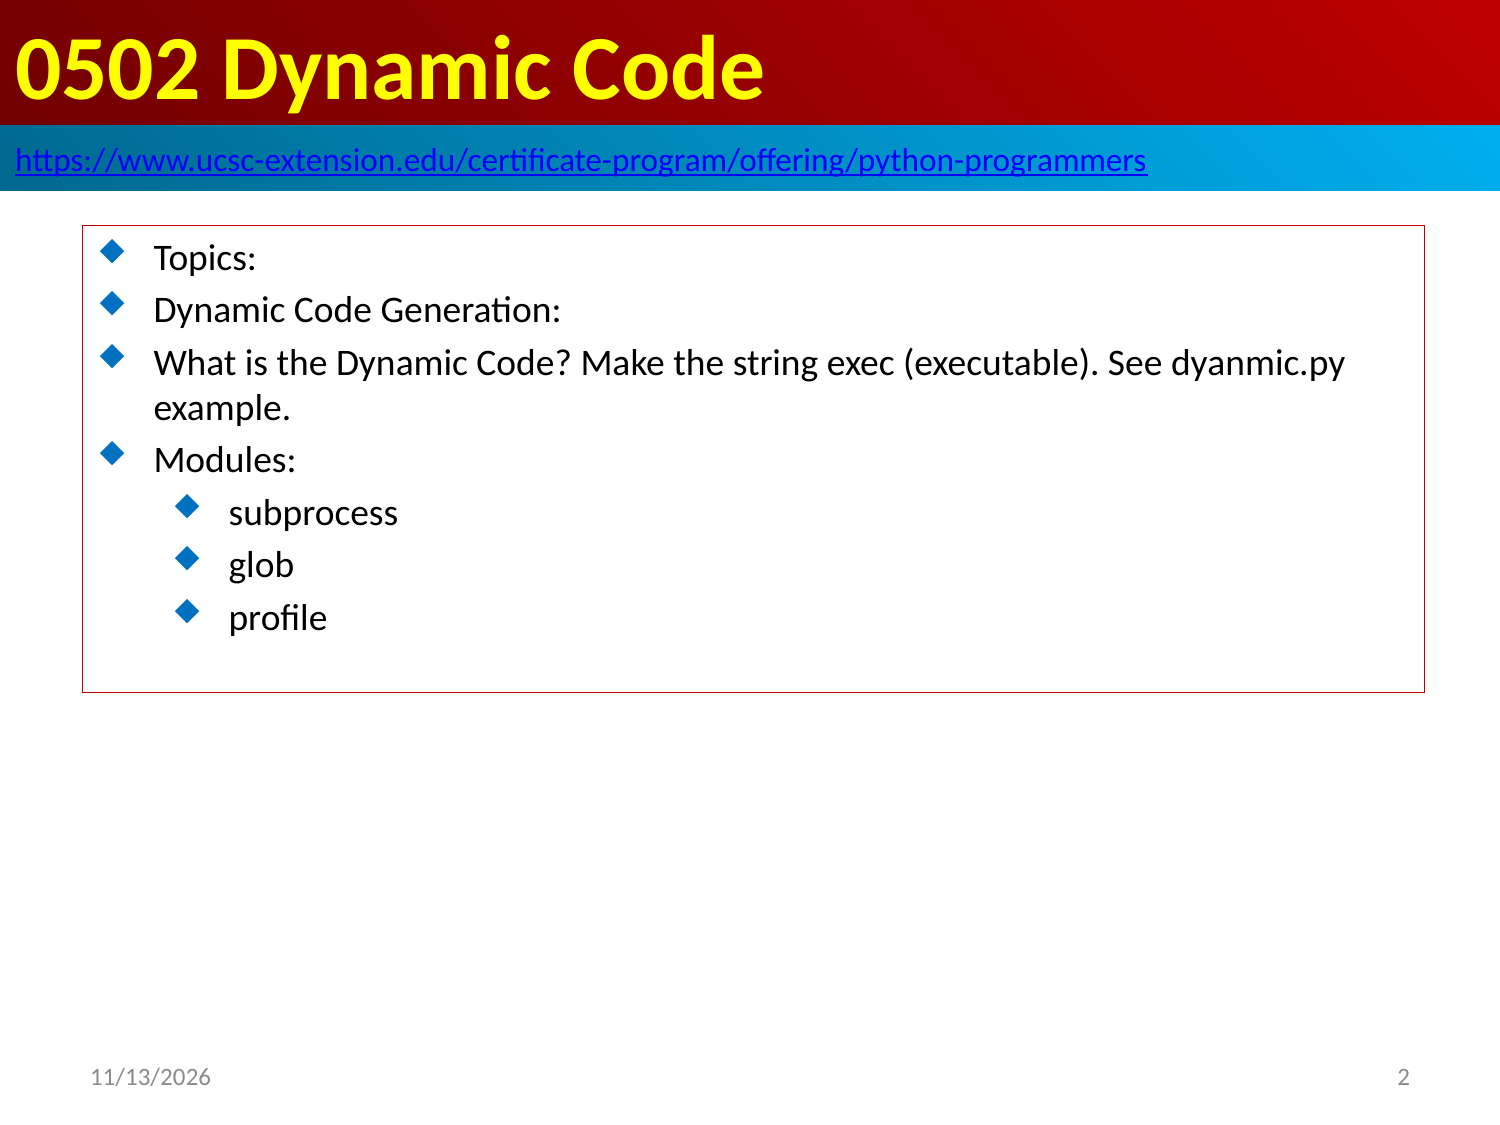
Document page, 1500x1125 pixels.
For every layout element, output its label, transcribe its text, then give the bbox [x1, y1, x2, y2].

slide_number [75, 1042, 425, 1109]
slide_number 2 [1074, 1042, 1425, 1109]
subtitle Topics: Dynamic Code Generation: What is the Dynamic Code? Make the string exec (executable). See dyanmic.py example. Modules: subprocess glob profile [82, 225, 1425, 693]
title 0502 Dynamic Code [0, 0, 1500, 125]
text_box https://www.ucsc-extension.edu/certificate-program/offering/python-programmers [0, 125, 1500, 191]
